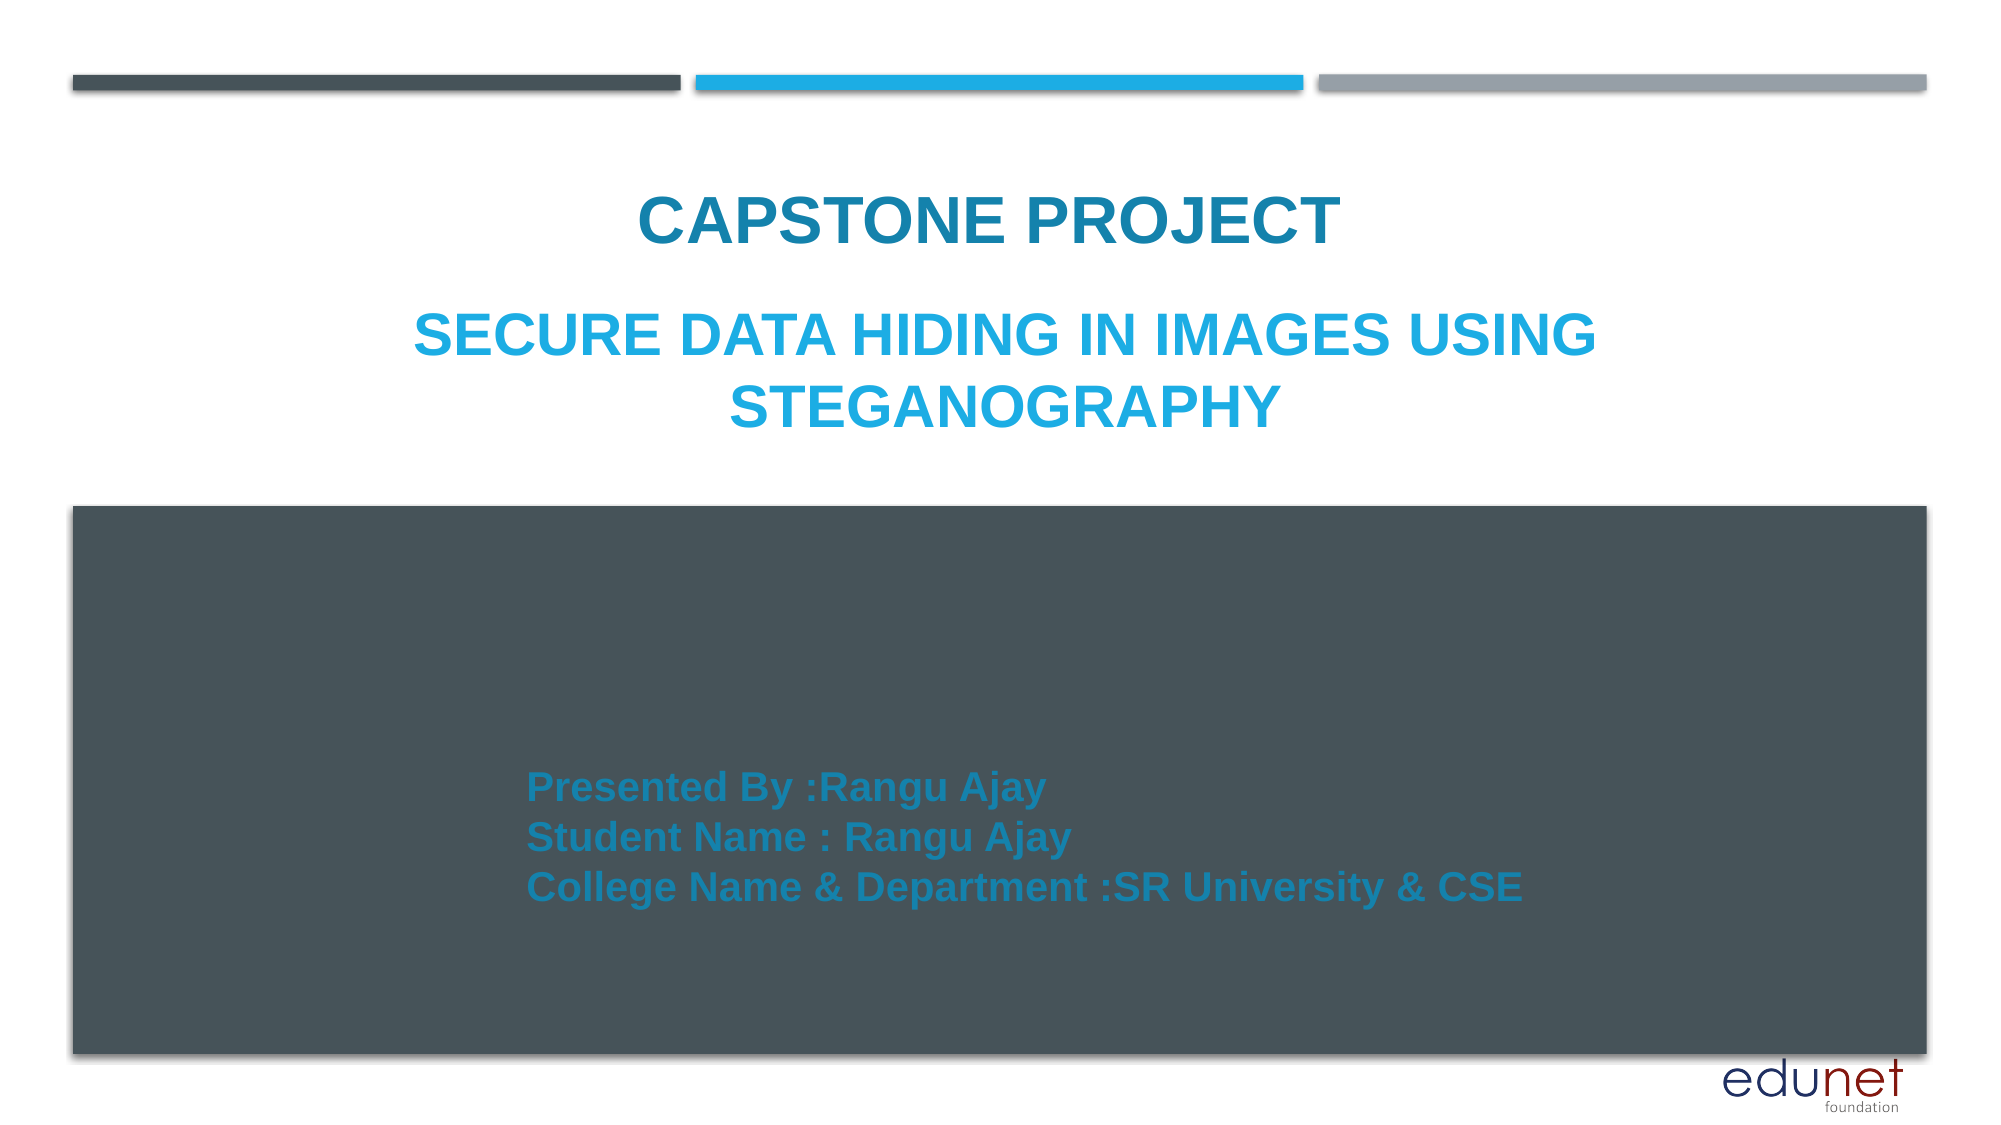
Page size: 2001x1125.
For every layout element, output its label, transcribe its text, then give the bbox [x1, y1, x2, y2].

title SECURE DATA HIDING IN IMAGES USING STEGANOGRAPHY [256, 286, 1757, 447]
text_box CAPSTONE PROJECT [0, 169, 2000, 265]
text_box Presented By :Rangu Ajay Student Name : Rangu Ajay College Name & Department :SR University & CSE [511, 752, 1821, 968]
picture [1719, 1056, 1905, 1116]
